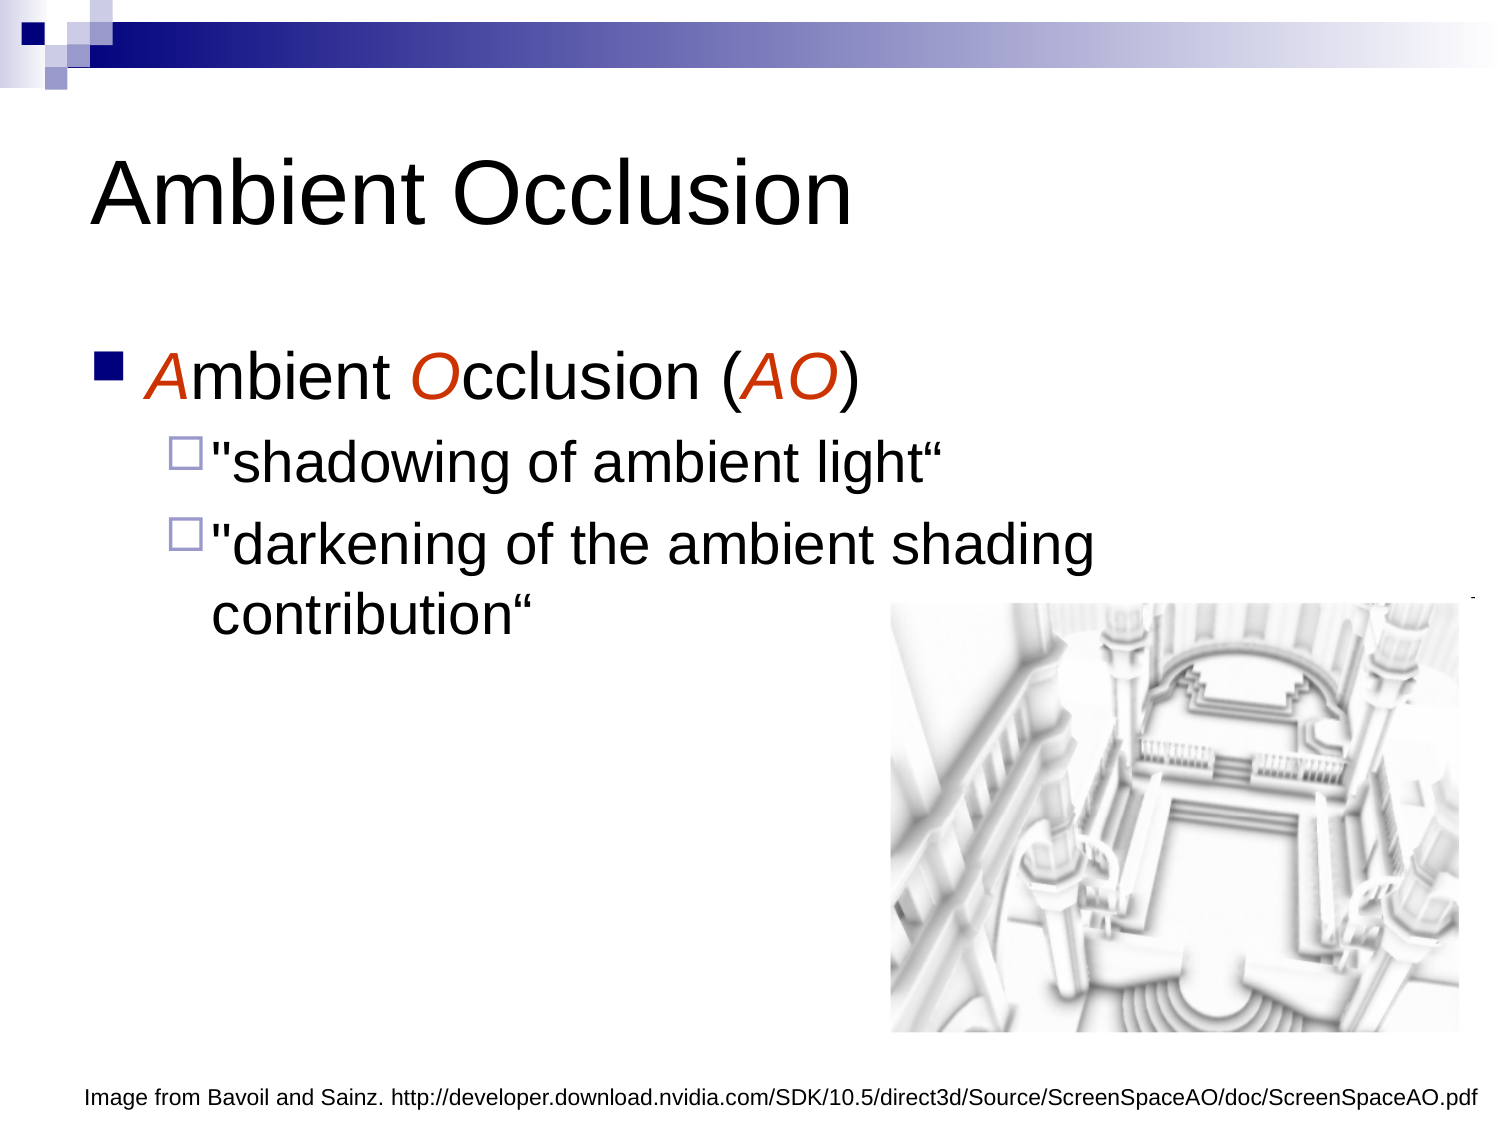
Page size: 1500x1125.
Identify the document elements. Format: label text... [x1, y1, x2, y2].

title Ambient Occlusion [75, 75, 1425, 300]
text_box Image from Bavoil and Sainz. http://developer.download.nvidia.com/SDK/10.5/direct3d/Source/ScreenSpaceAO/doc/ScreenSpaceAO.pdf [0, 1074, 1500, 1118]
list Ambient Occlusion (AO) "shadowing of ambient light“ "darkening of the ambient shading contribution“ [75, 324, 1425, 963]
picture [887, 597, 1476, 1041]
